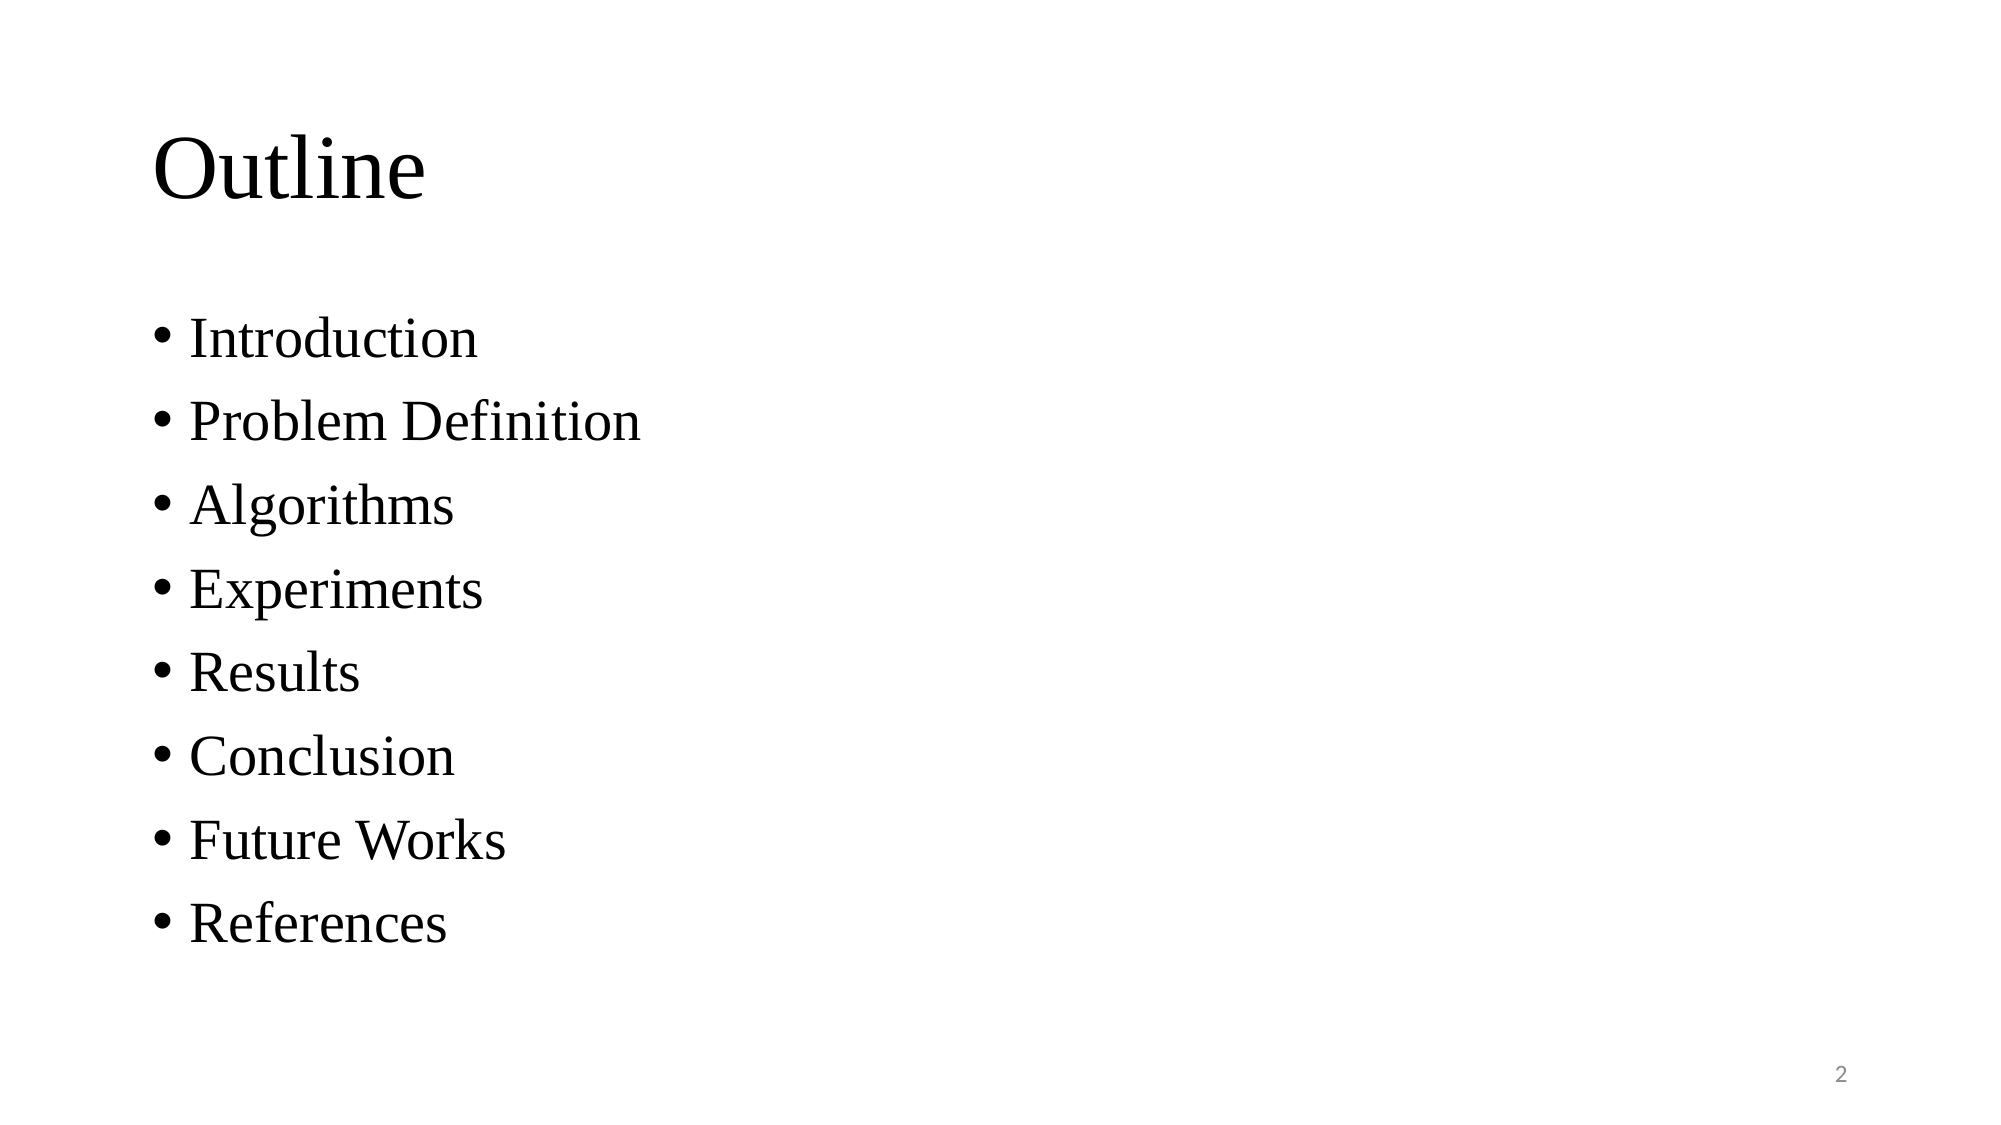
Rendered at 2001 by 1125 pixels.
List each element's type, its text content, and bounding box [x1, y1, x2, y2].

slide_number 2 [1412, 1042, 1863, 1103]
list Introduction Problem Definition Algorithms Experiments Results Conclusion Future Works References [137, 299, 1863, 1014]
title Outline [137, 59, 1863, 278]
